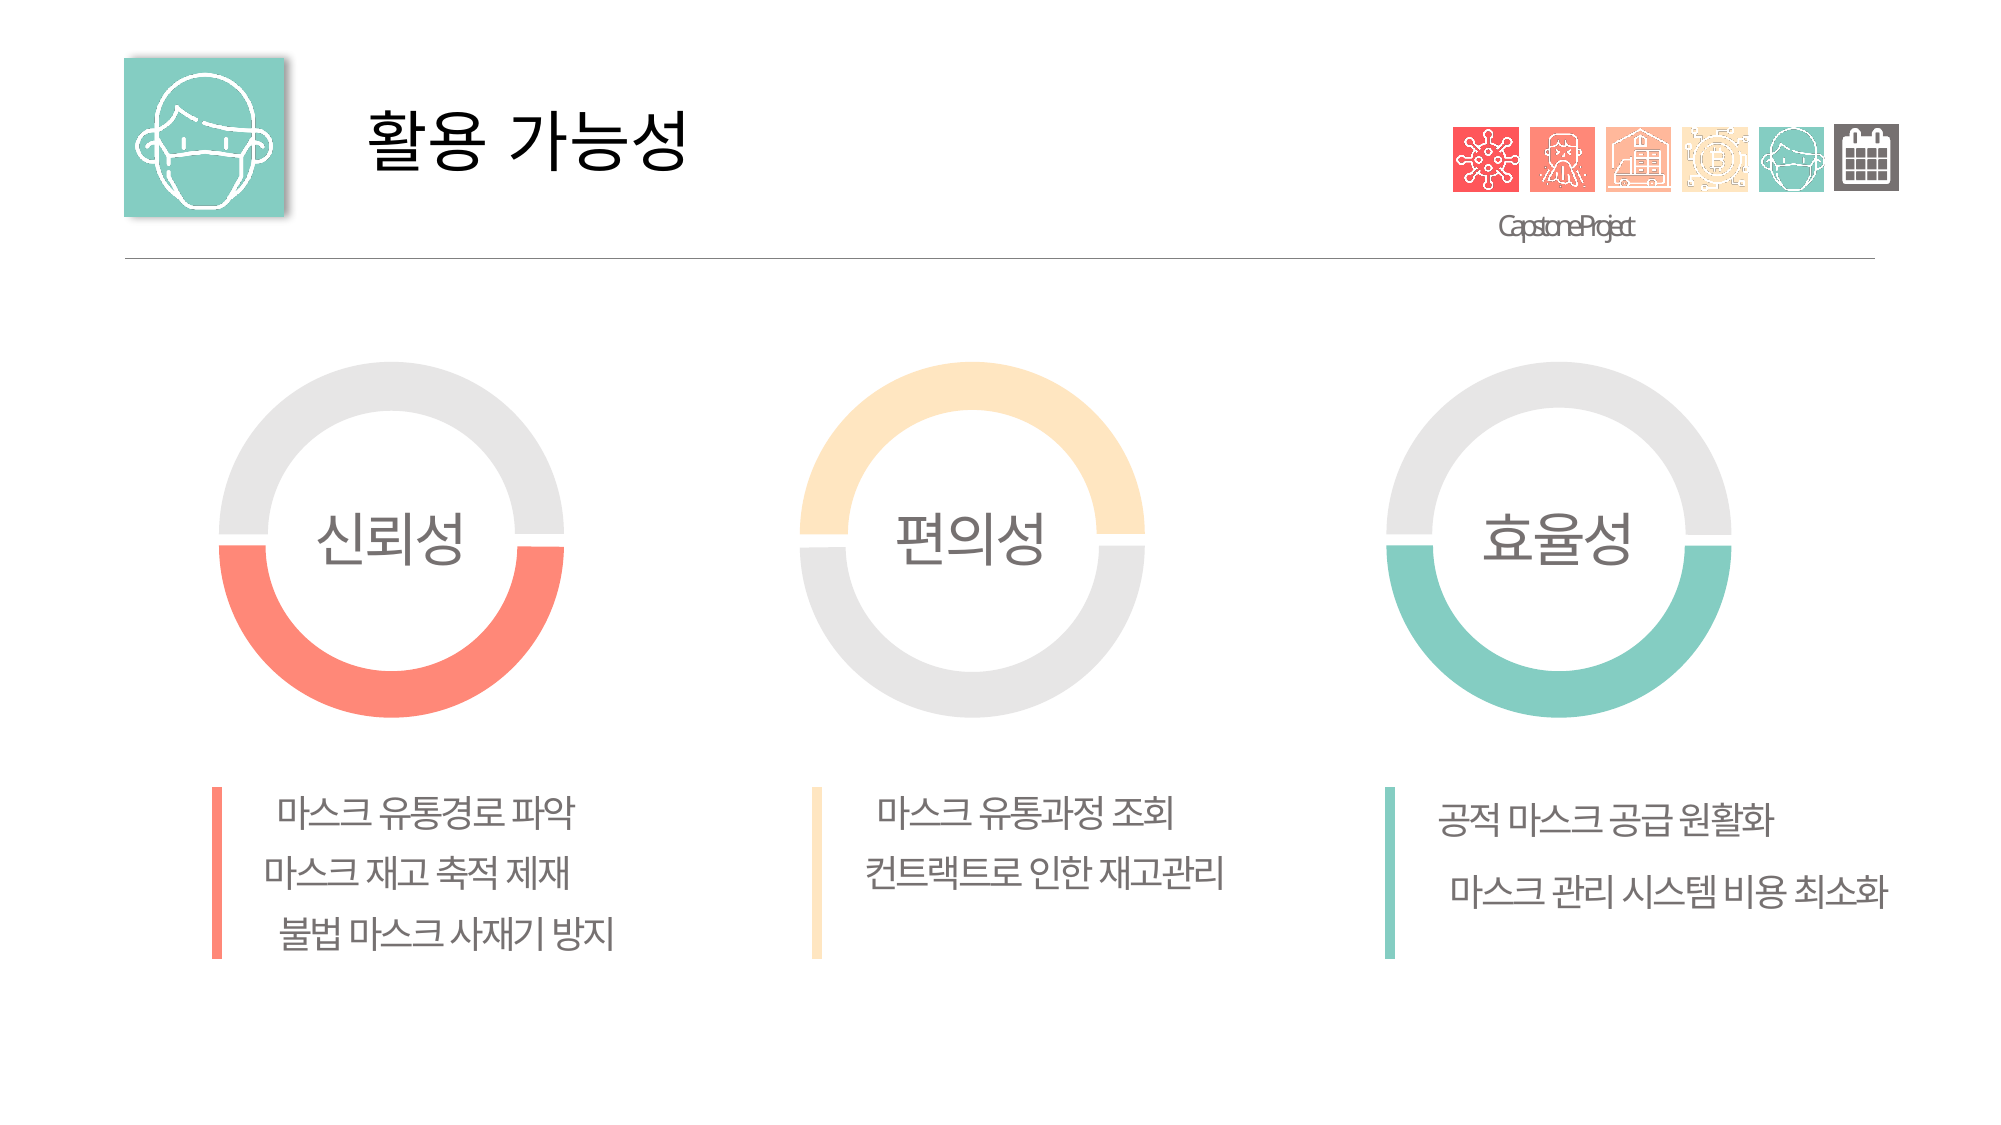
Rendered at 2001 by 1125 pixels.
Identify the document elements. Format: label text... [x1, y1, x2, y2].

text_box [213, 361, 647, 964]
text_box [799, 361, 1265, 958]
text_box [1386, 361, 1919, 958]
text_box 활용 가능성 [351, 91, 708, 187]
picture [135, 72, 273, 210]
text_box [124, 58, 284, 217]
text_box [1454, 125, 1898, 251]
